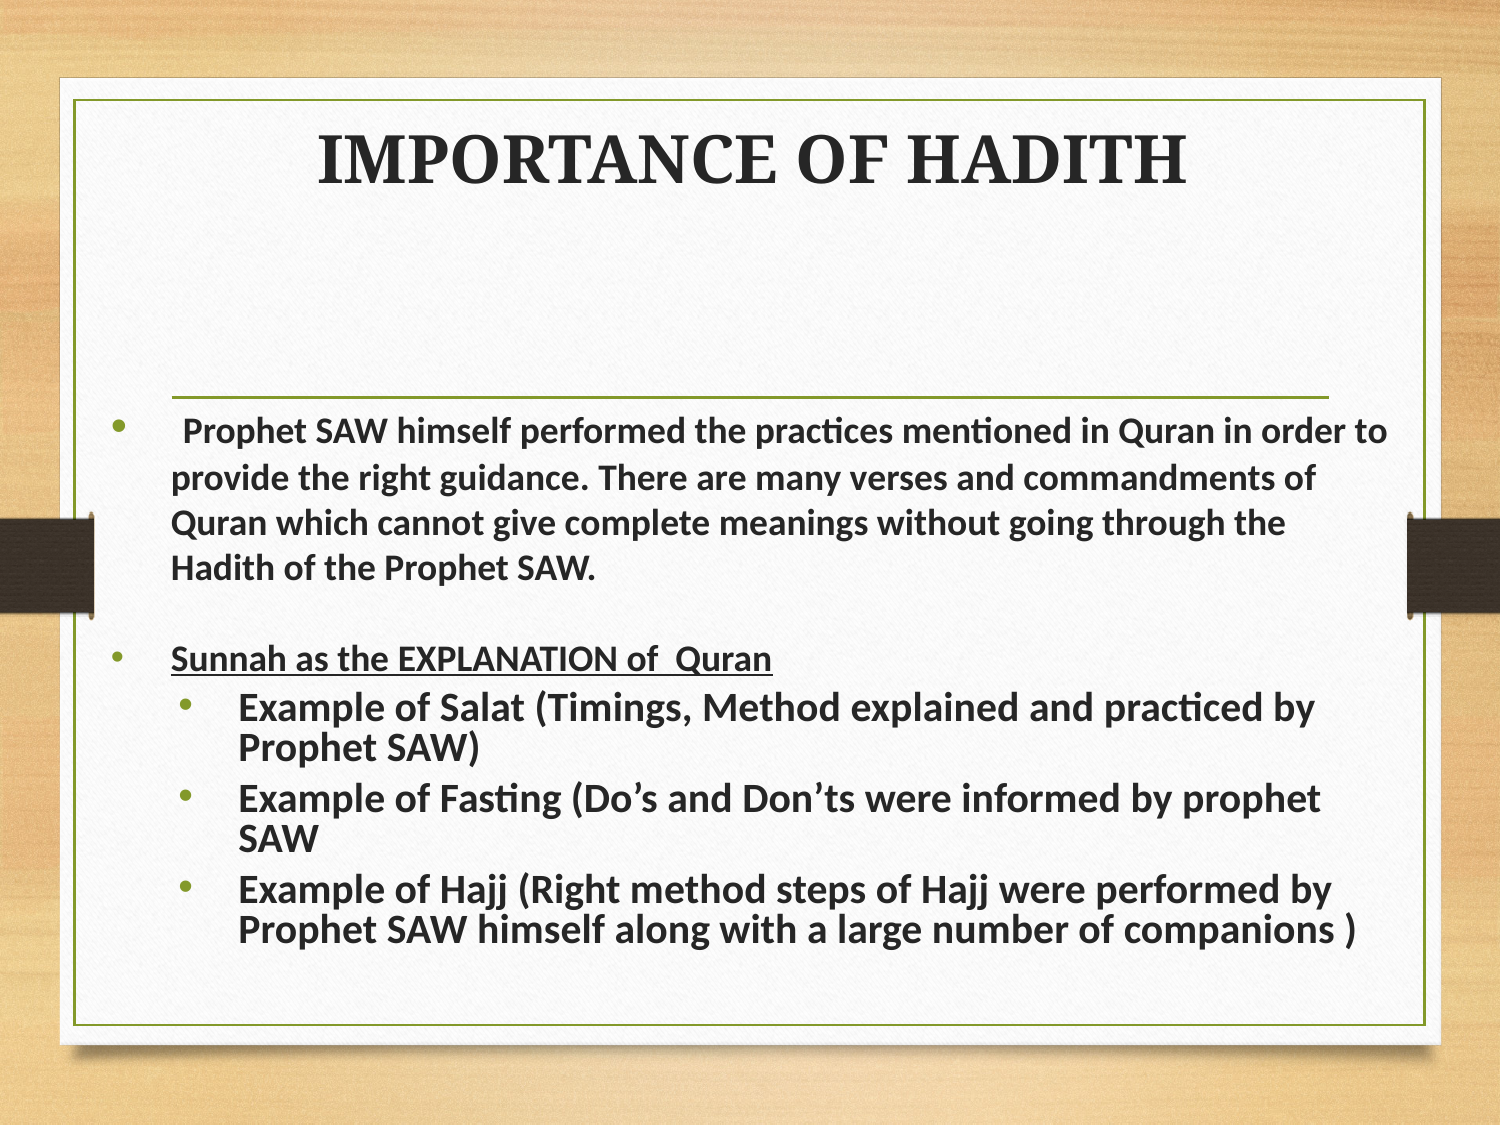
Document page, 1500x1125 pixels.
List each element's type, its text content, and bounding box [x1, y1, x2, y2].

list IMPORTANCE OF HADITH Prophet SAW himself performed the practices mentioned in Quran in order to provide the right guidance. There are many verses and commandments of Quran which cannot give complete meanings without going through the Hadith of the Prophet SAW. Sunnah as the EXPLANATION of Quran Example of Salat (Timings, Method explained and practiced by Prophet SAW) Example of Fasting (Do’s and Don’ts were informed by prophet SAW Example of Hajj (Right method steps of Hajj were performed by Prophet SAW himself along with a large number of companions ) [95, 125, 1410, 1025]
picture [0, 0, 1500, 1125]
